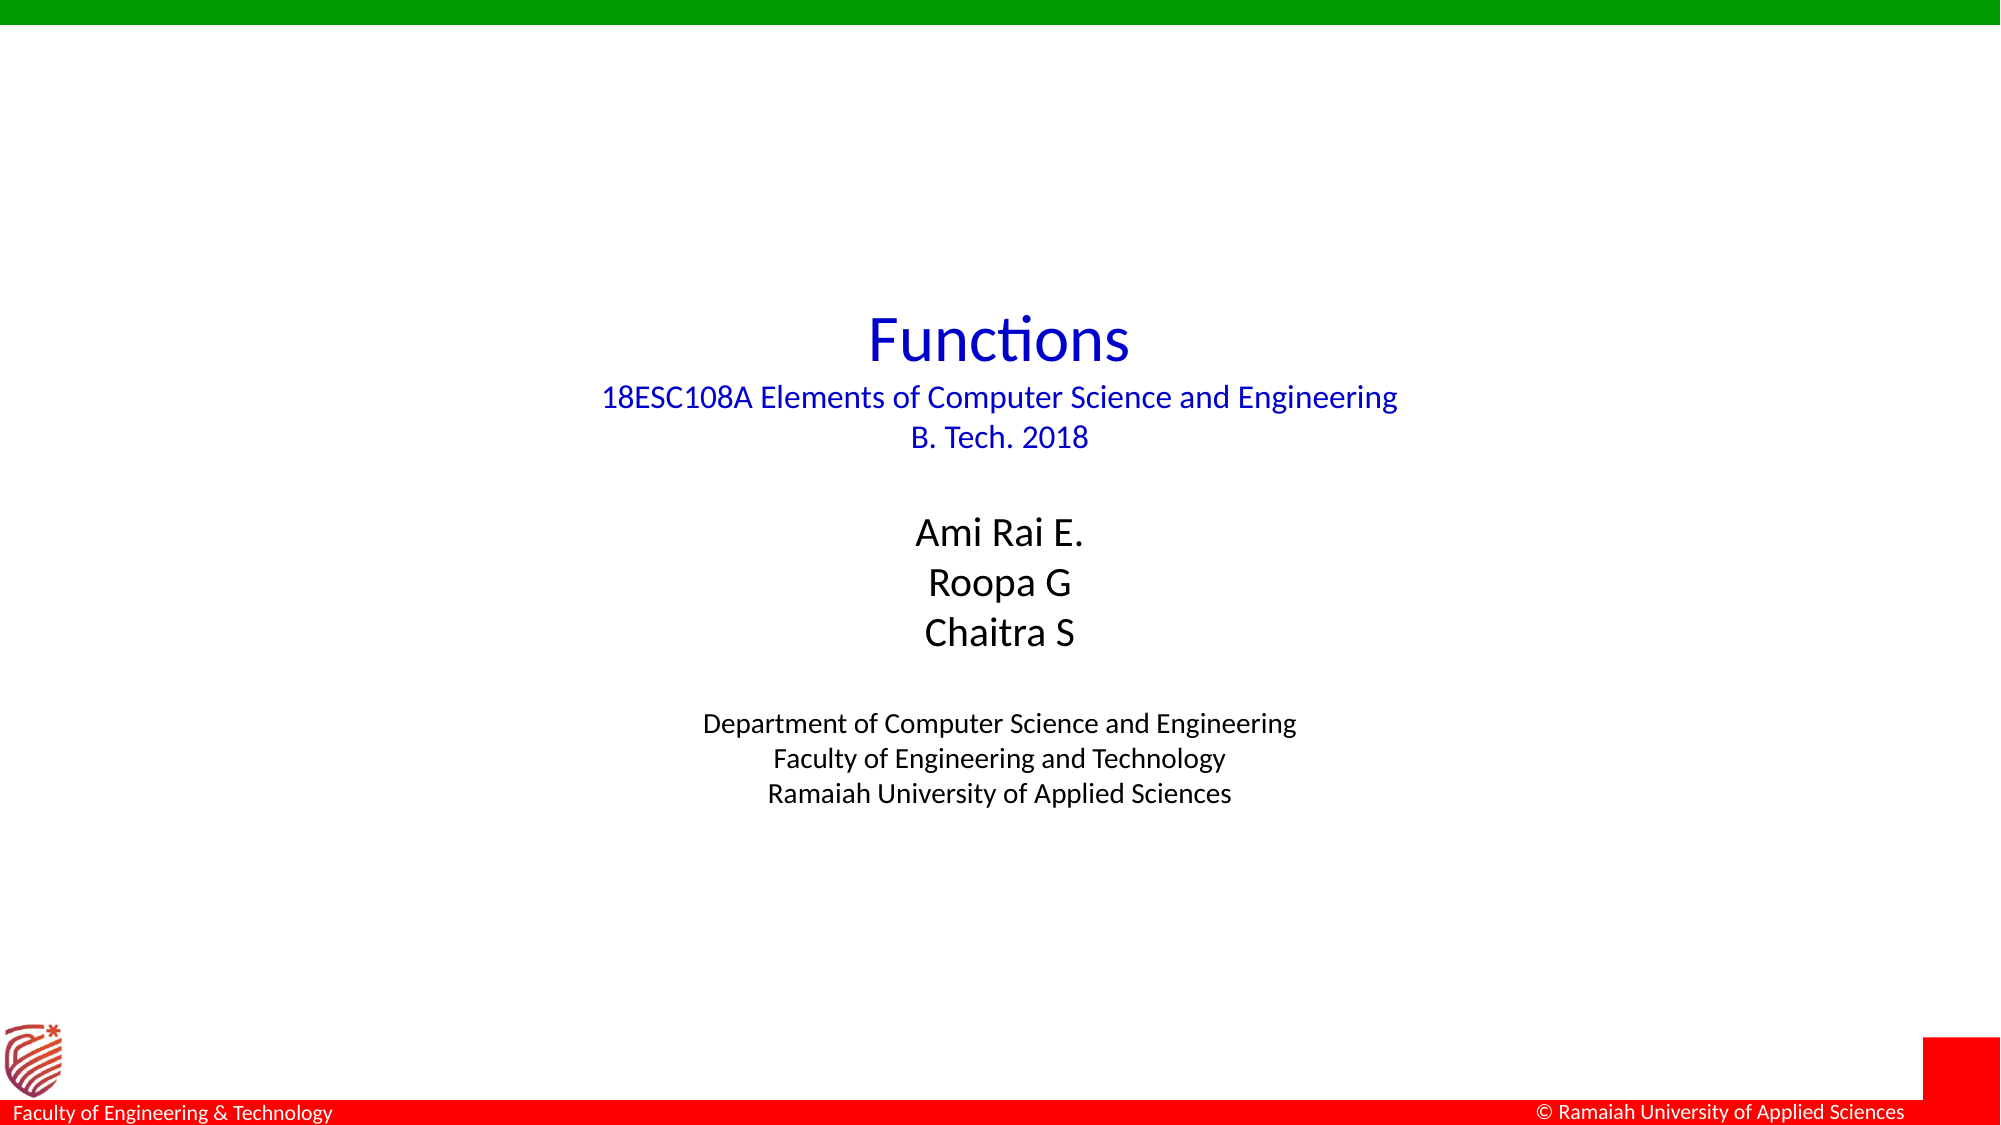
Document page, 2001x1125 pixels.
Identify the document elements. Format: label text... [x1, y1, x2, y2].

picture [0, 1013, 69, 1100]
text_box Functions 18ESC108A Elements of Computer Science and Engineering B. Tech. 2018 Ami Rai E. Roopa G Chaitra S Department of Computer Science and Engineering Faculty of Engineering and Technology Ramaiah University of Applied Sciences [412, 287, 1588, 817]
